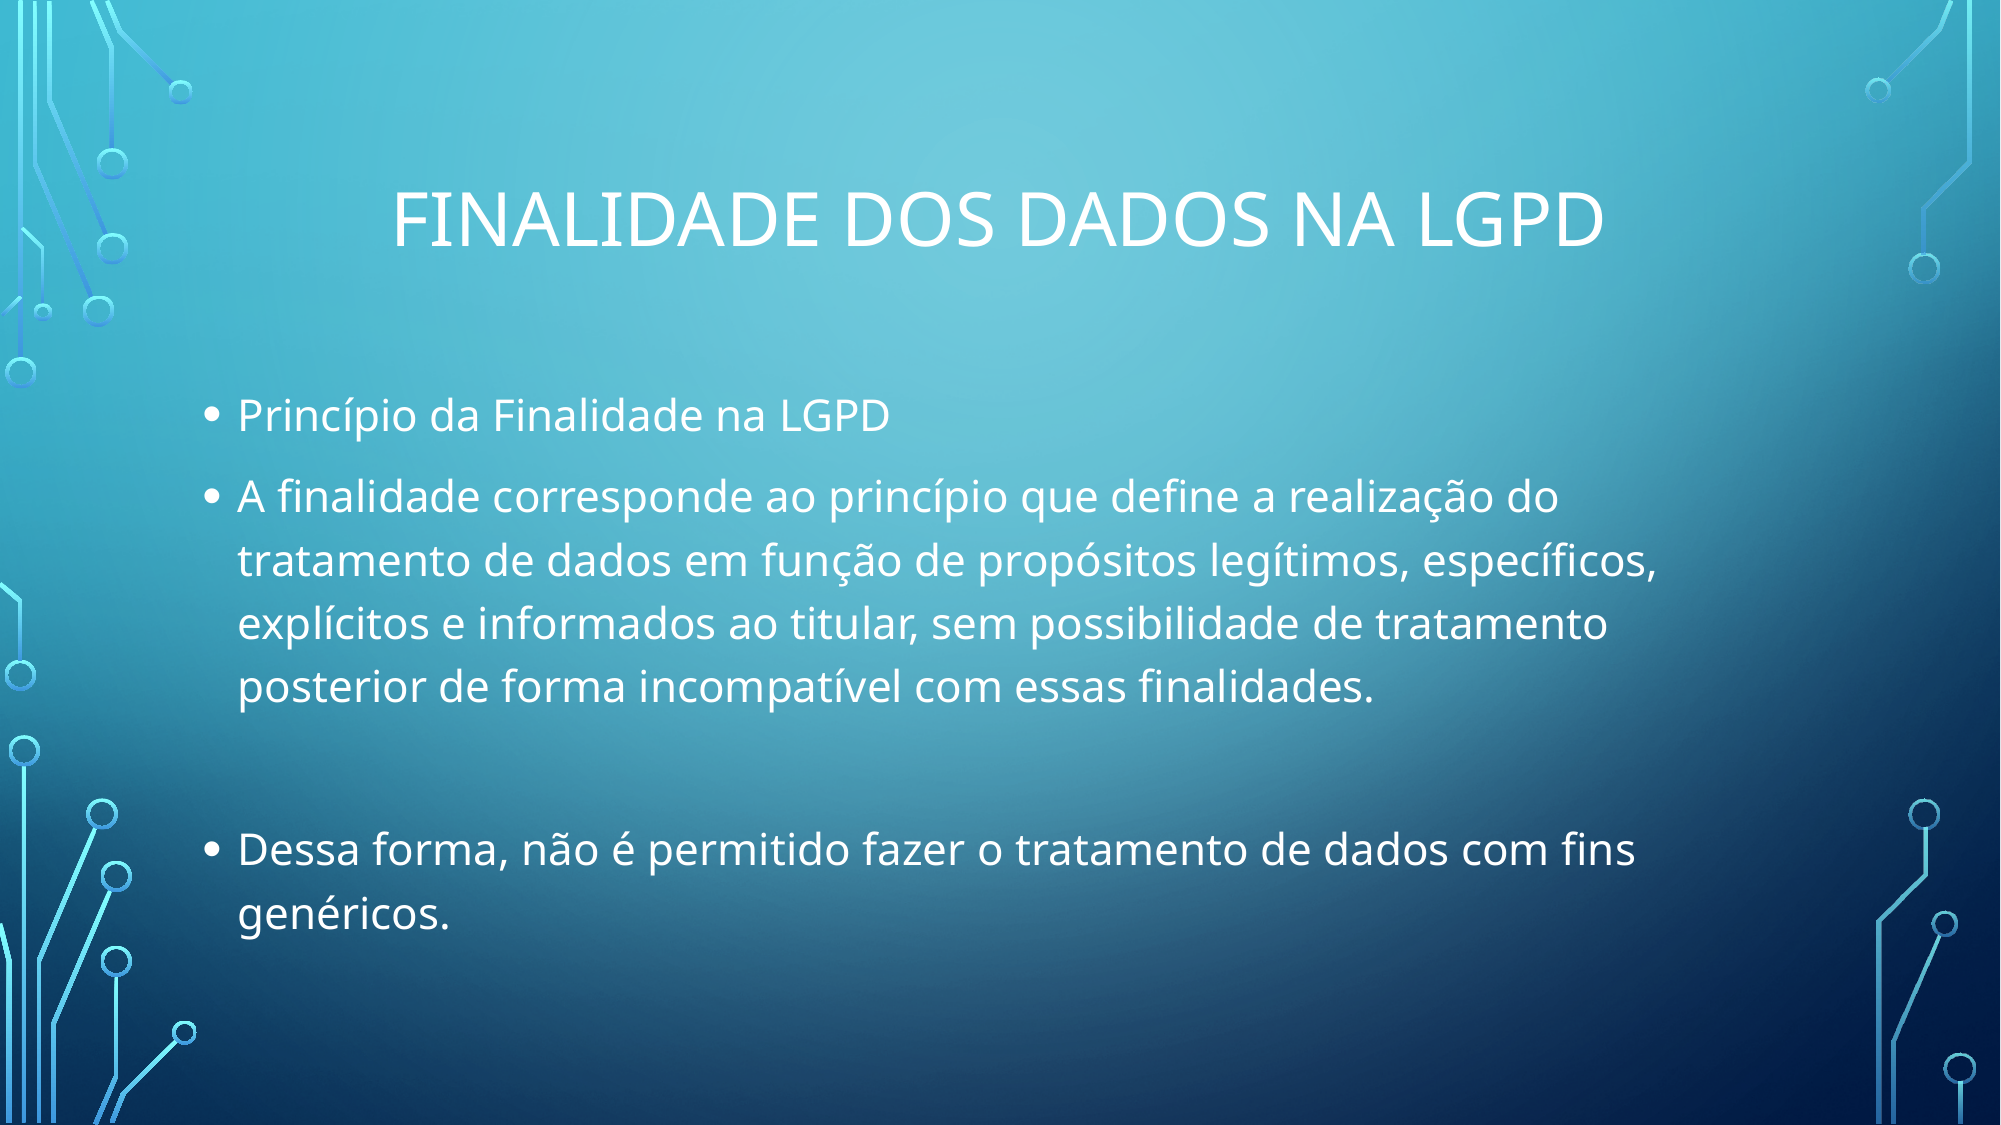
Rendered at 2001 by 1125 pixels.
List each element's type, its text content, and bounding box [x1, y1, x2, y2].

list Princípio da Finalidade na LGPD A finalidade corresponde ao princípio que define a realização do tratamento de dados em função de propósitos legítimos, específicos, explícitos e informados ao titular, sem possibilidade de tratamento posterior de forma incompatível com essas finalidades. Dessa forma, não é permitido fazer o tratamento de dados com fins genéricos. [187, 369, 1813, 950]
title Finalidade dos dados na LGPD [187, 101, 1813, 344]
